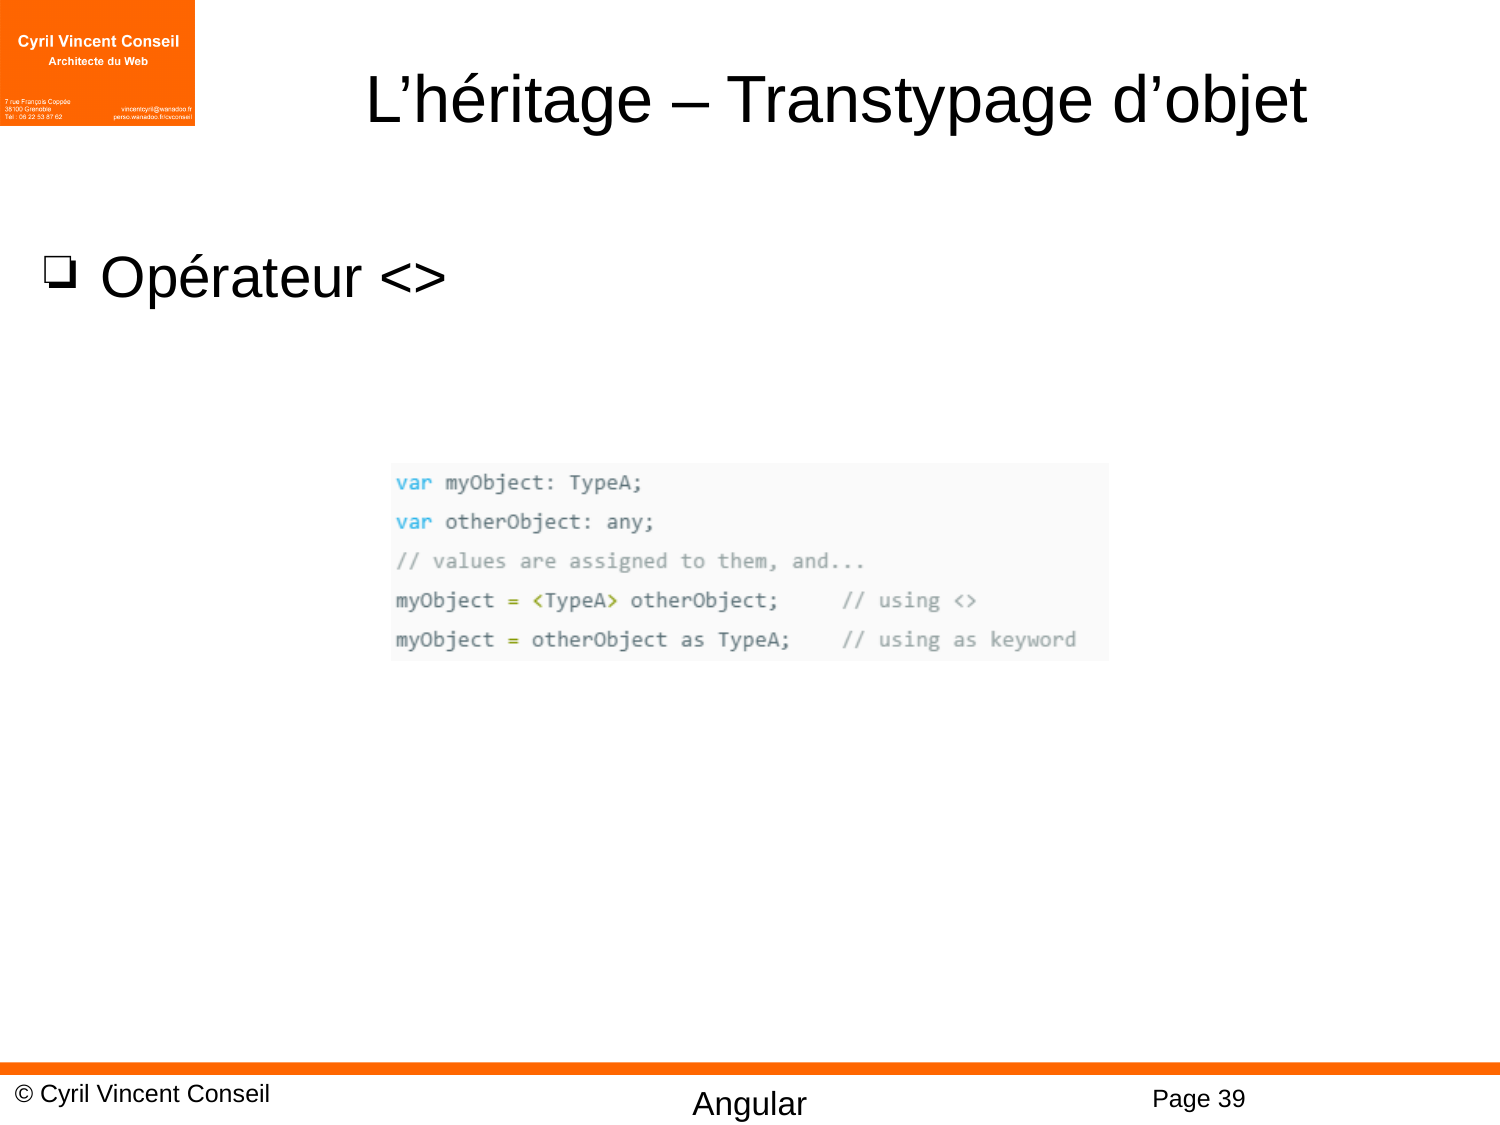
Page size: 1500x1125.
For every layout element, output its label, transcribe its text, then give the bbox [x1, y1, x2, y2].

picture [0, 0, 195, 126]
picture [391, 463, 1109, 662]
title L’héritage – Transtypage d’objet [194, 2, 1480, 190]
list Opérateur <> [29, 231, 1468, 1059]
